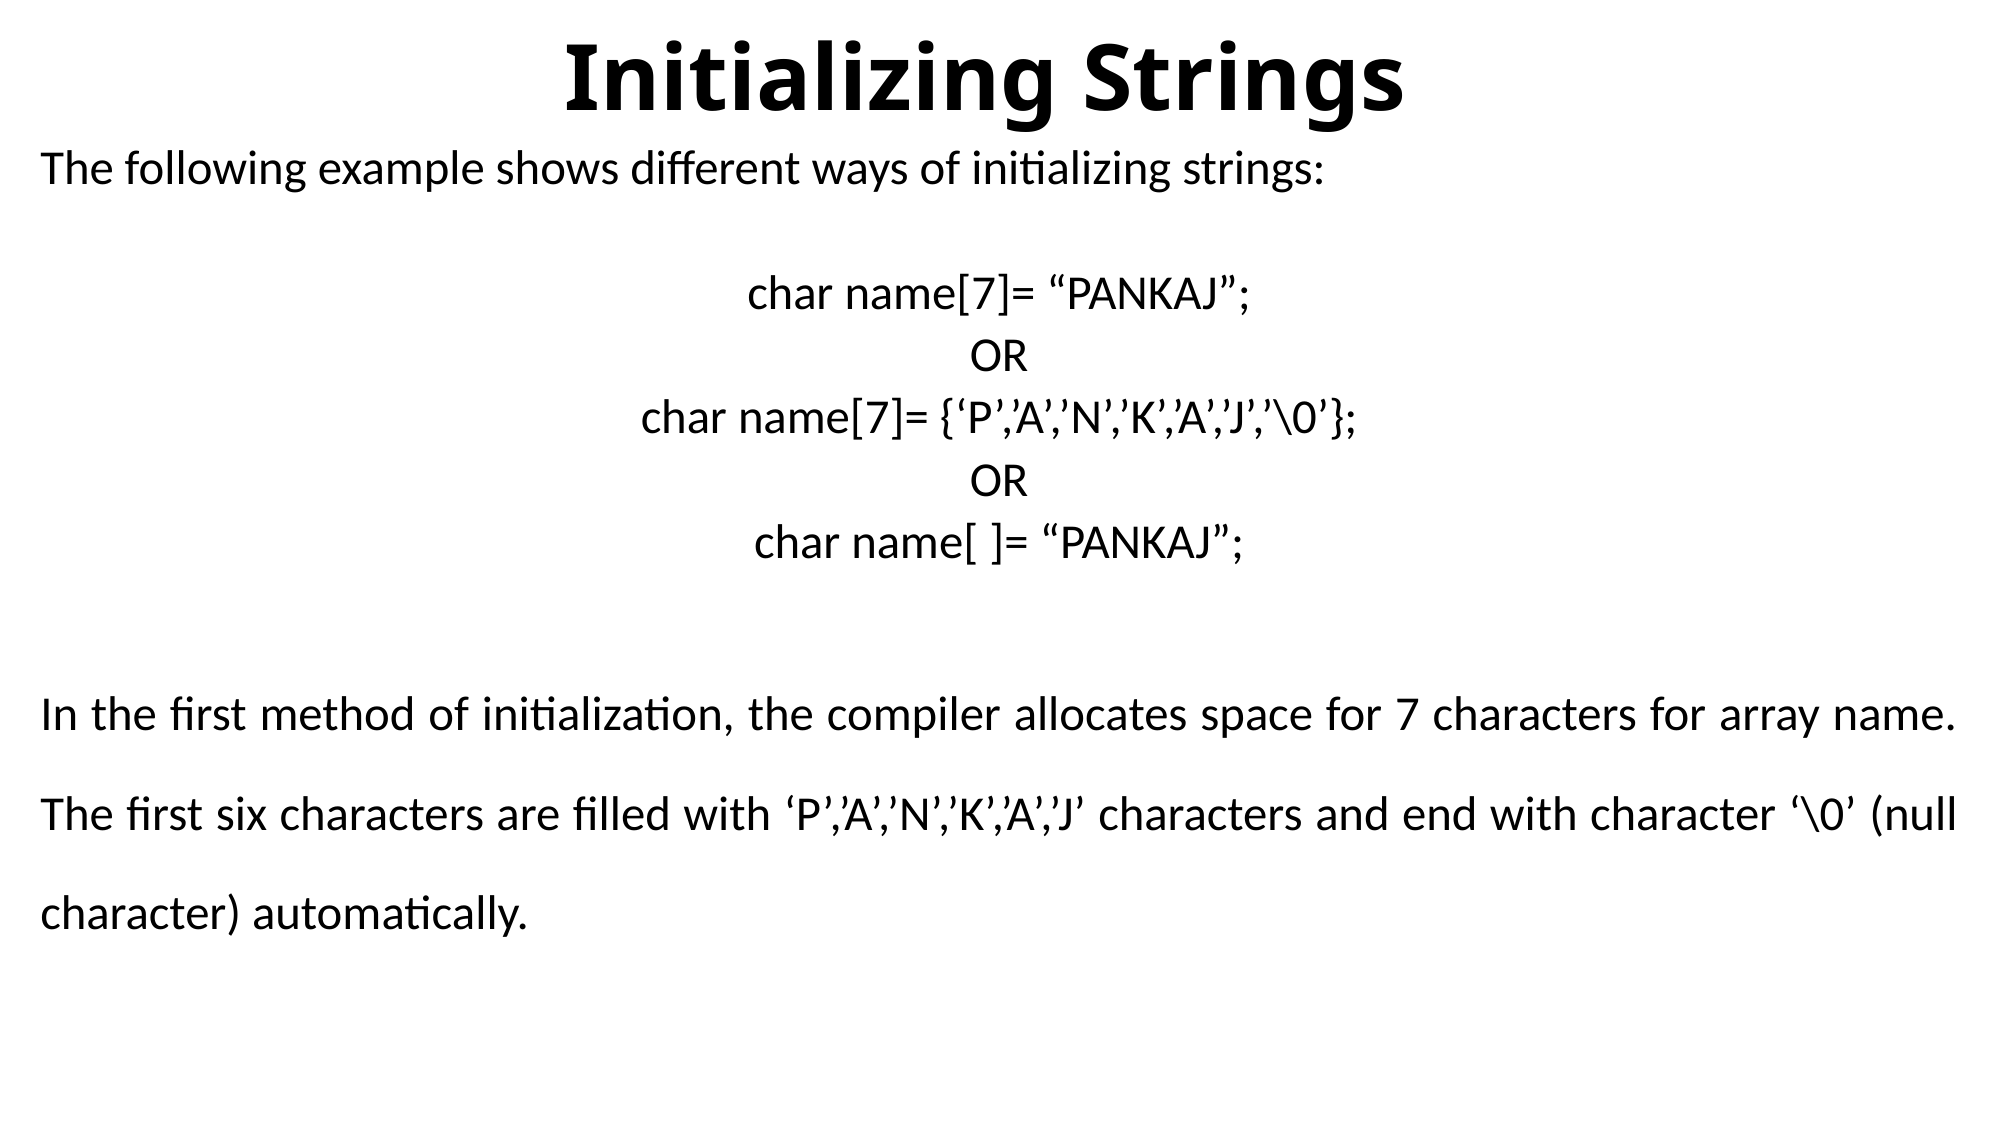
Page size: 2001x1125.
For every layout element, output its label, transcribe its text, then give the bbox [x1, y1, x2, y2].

title Initializing Strings [122, 26, 1848, 135]
list The following example shows different ways of initializing strings: char name[7]= “PANKAJ”; OR char name[7]= {‘P’,’A’,’N’,’K’,’A’,’J’,’\0’}; OR char name[ ]= “PANKAJ”; In the first method of initialization, the compiler allocates space for 7 characters for array name. The first six characters are filled with ‘P’,’A’,’N’,’K’,’A’,’J’ characters and end with character ‘\0’ (null character) automatically. [25, 135, 1974, 1125]
